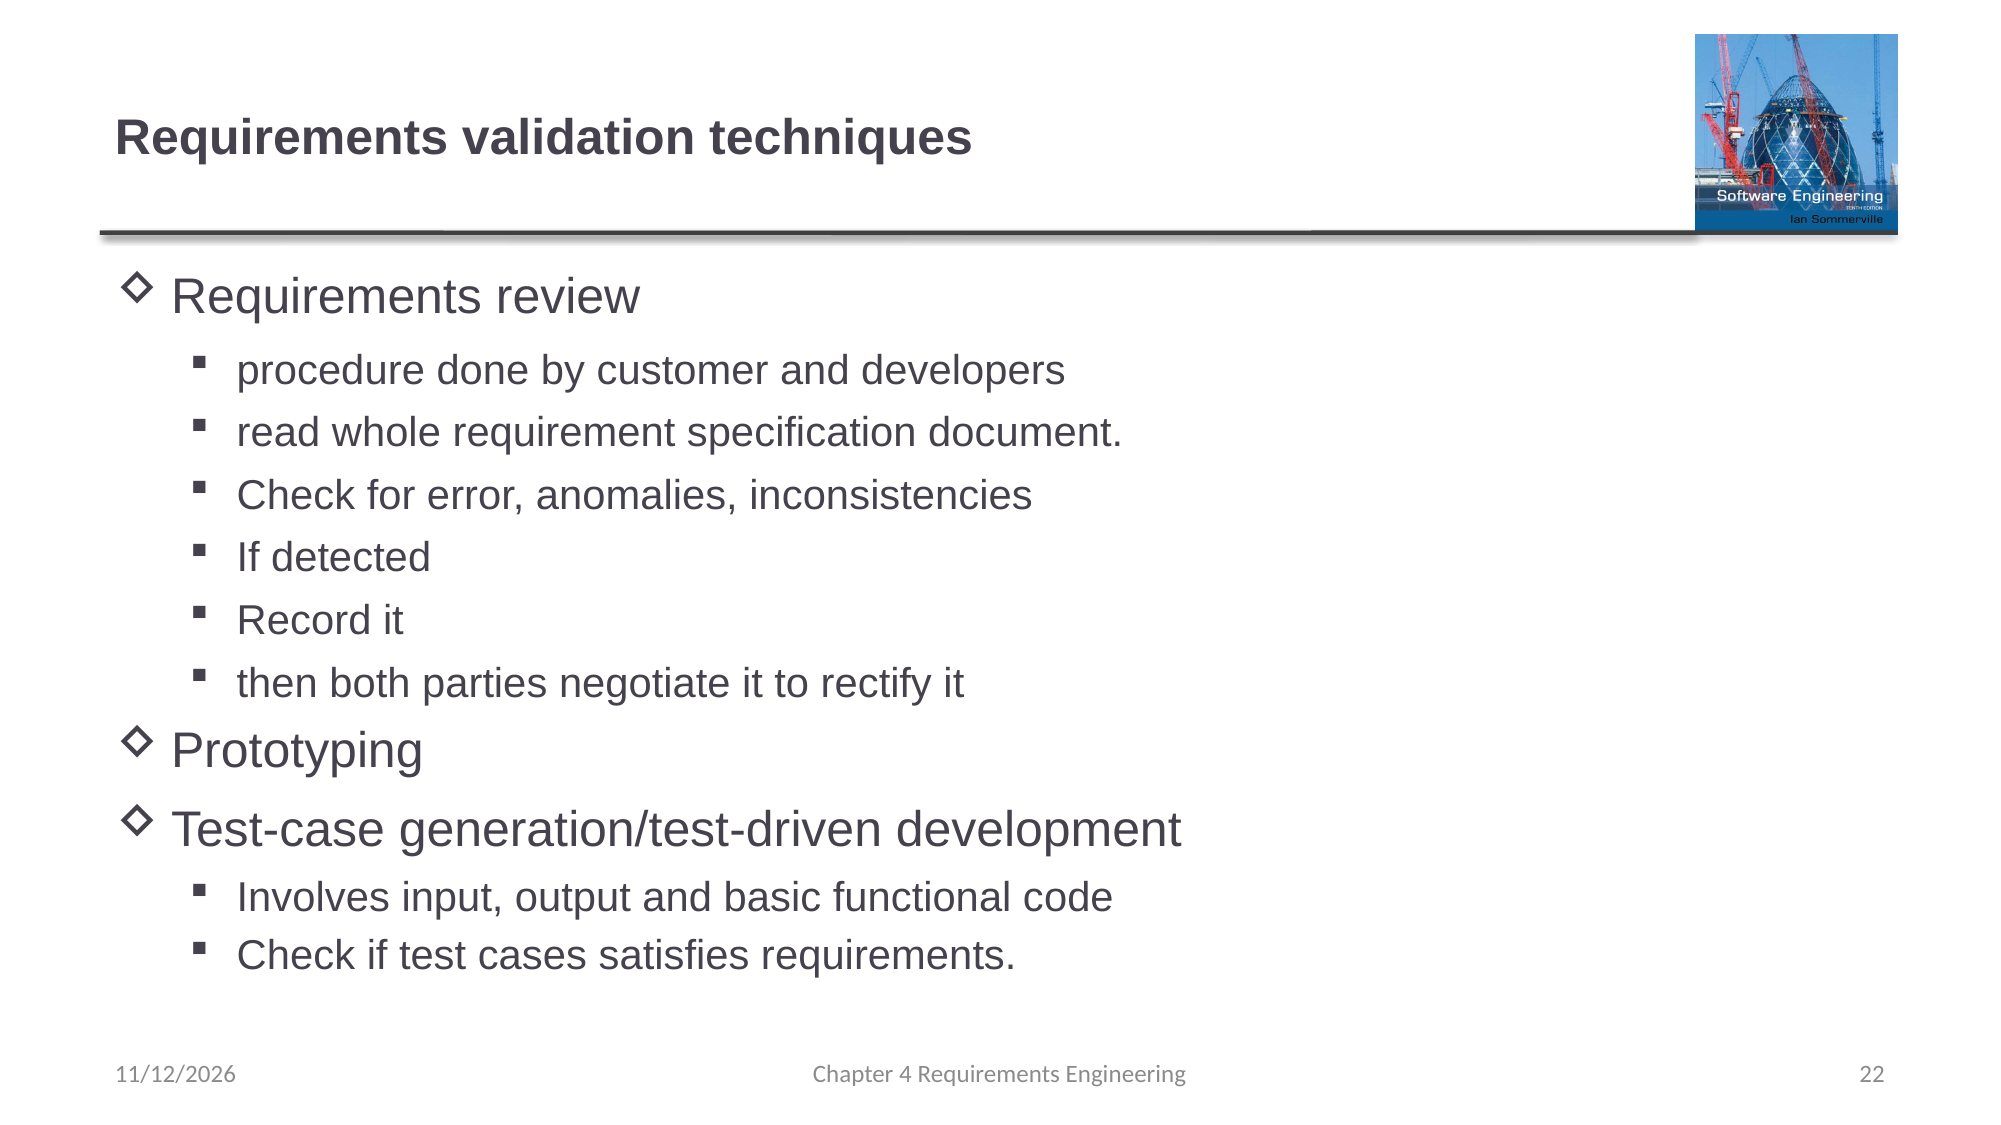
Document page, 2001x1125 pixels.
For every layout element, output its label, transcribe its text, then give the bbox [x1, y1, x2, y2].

list Requirements review procedure done by customer and developers read whole requirement specification document. Check for error, anomalies, inconsistencies If detected Record it then both parties negotiate it to rectify it Prototyping Test-case generation/test-driven development Involves input, output and basic functional code Check if test cases satisfies requirements. [99, 262, 1900, 1005]
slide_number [99, 1042, 567, 1103]
picture [1695, 34, 1898, 230]
slide_number 22 [1433, 1042, 1900, 1103]
footer Chapter 4 Requirements Engineering [683, 1042, 1317, 1103]
title Requirements validation techniques [99, 43, 1463, 225]
